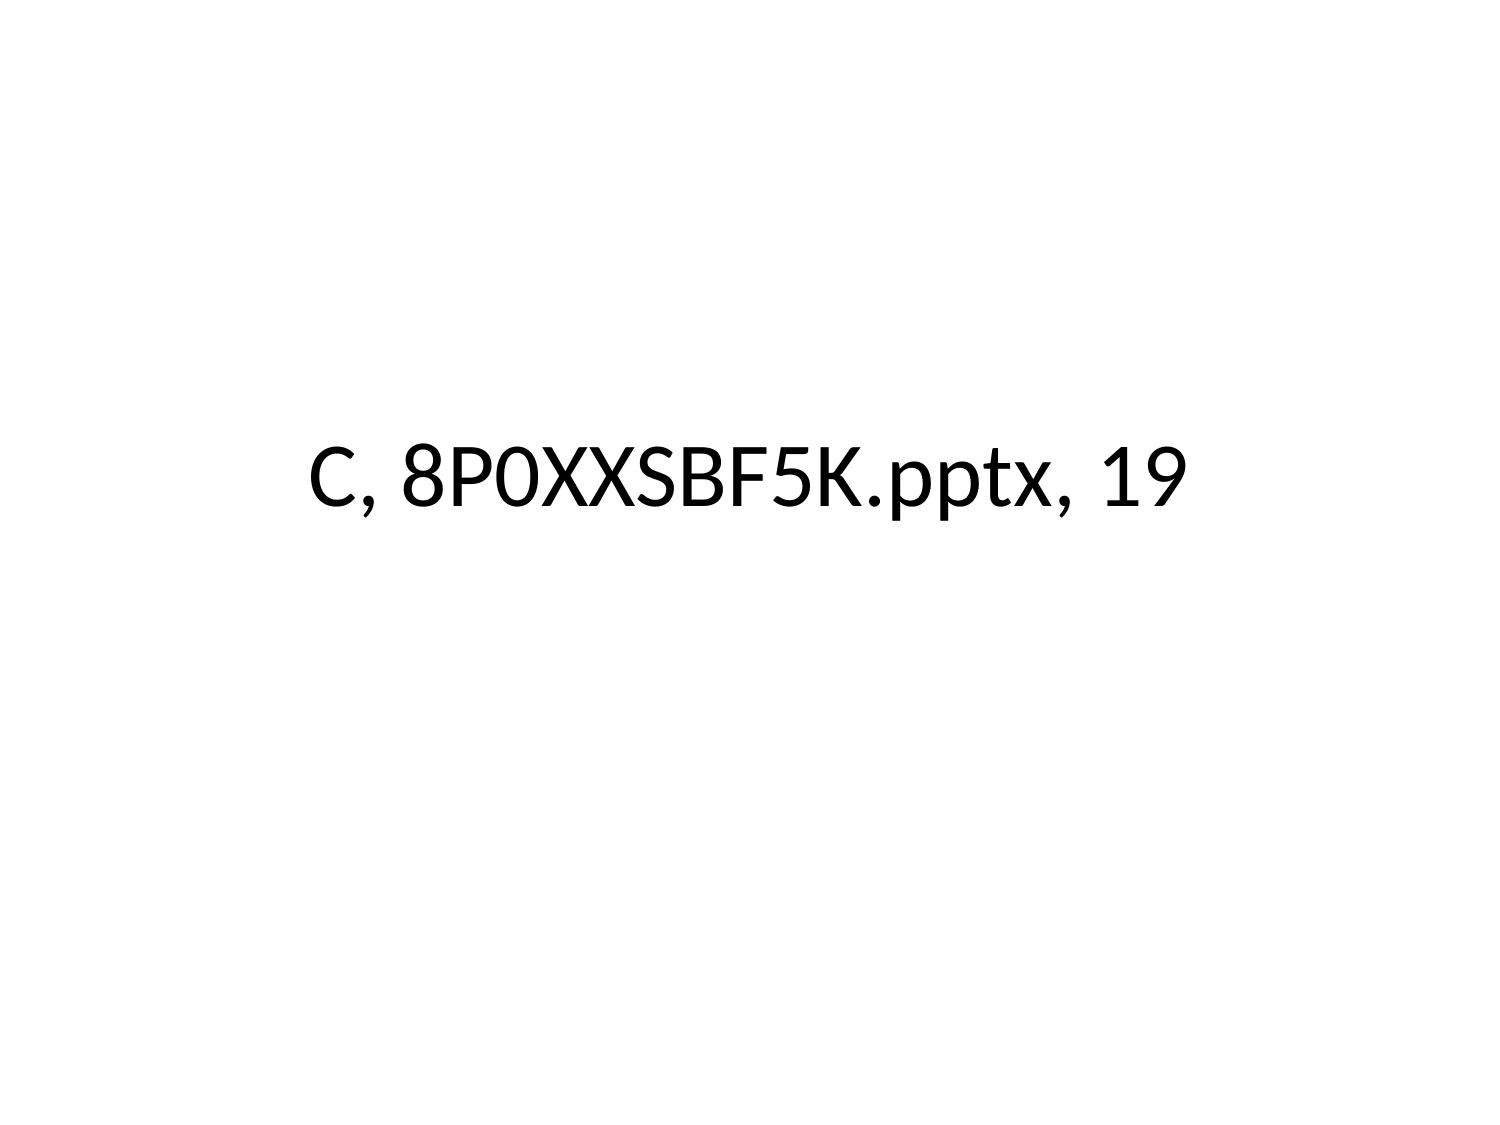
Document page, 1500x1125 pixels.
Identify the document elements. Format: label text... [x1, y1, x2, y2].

title C, 8P0XXSBF5K.pptx, 19 [112, 349, 1388, 591]
